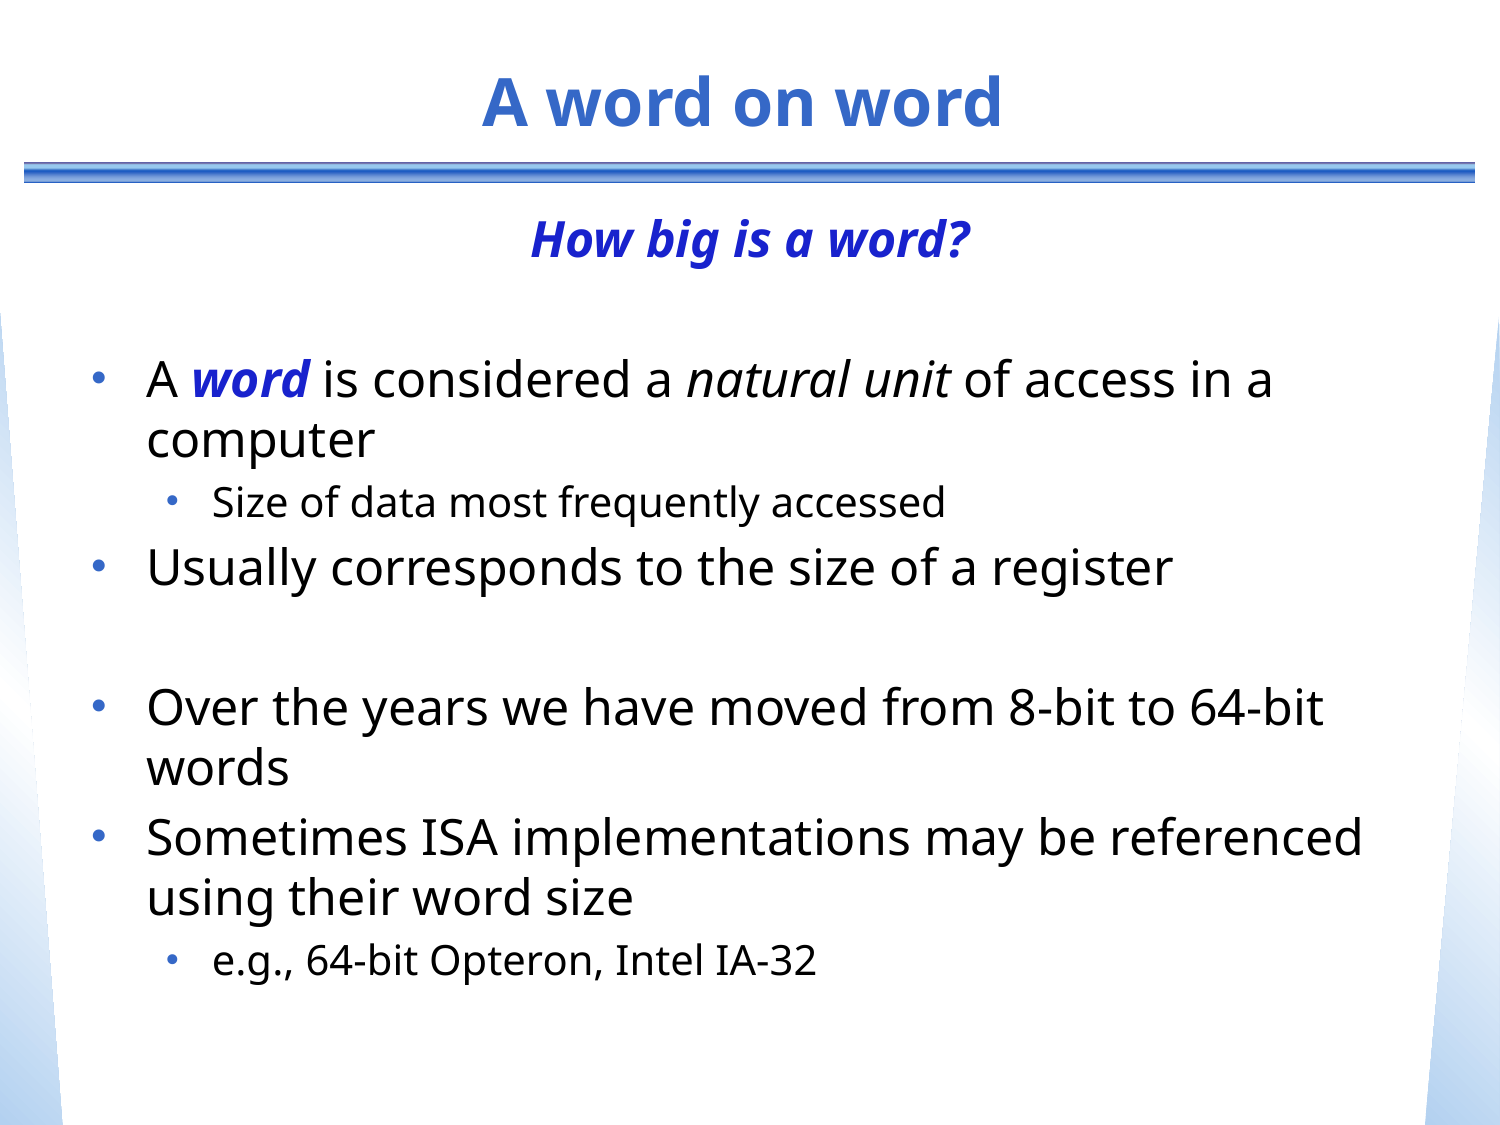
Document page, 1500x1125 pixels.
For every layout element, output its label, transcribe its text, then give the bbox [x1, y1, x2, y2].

title A word on word [37, 37, 1450, 163]
picture [24, 162, 1475, 183]
list How big is a word? A word is considered a natural unit of access in a computer Size of data most frequently accessed Usually corresponds to the size of a register Over the years we have moved from 8-bit to 64-bit words Sometimes ISA implementations may be referenced using their word size e.g., 64-bit Opteron, Intel IA-32 [75, 200, 1425, 1038]
